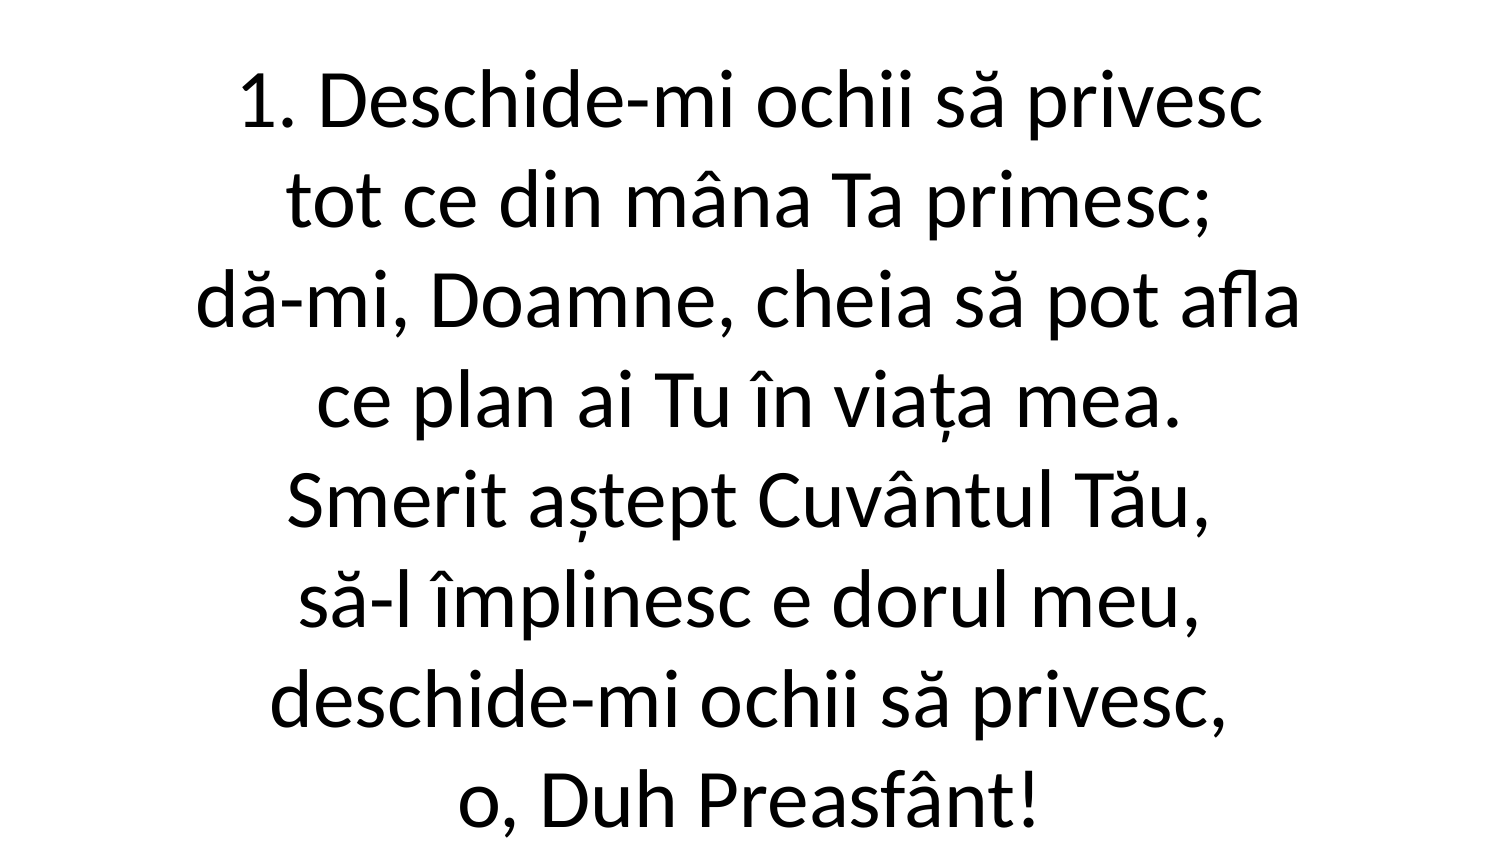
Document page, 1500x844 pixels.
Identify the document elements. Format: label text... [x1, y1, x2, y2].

text_box 1. Deschide-mi ochii să privesc tot ce din mâna Ta primesc; dă-mi, Doamne, cheia să pot afla ce plan ai Tu în viața mea. Smerit aștept Cuvântul Tău, să-l împlinesc e dorul meu, deschide-mi ochii să privesc, o, Duh Preasfânt! [180, 0, 1319, 844]
